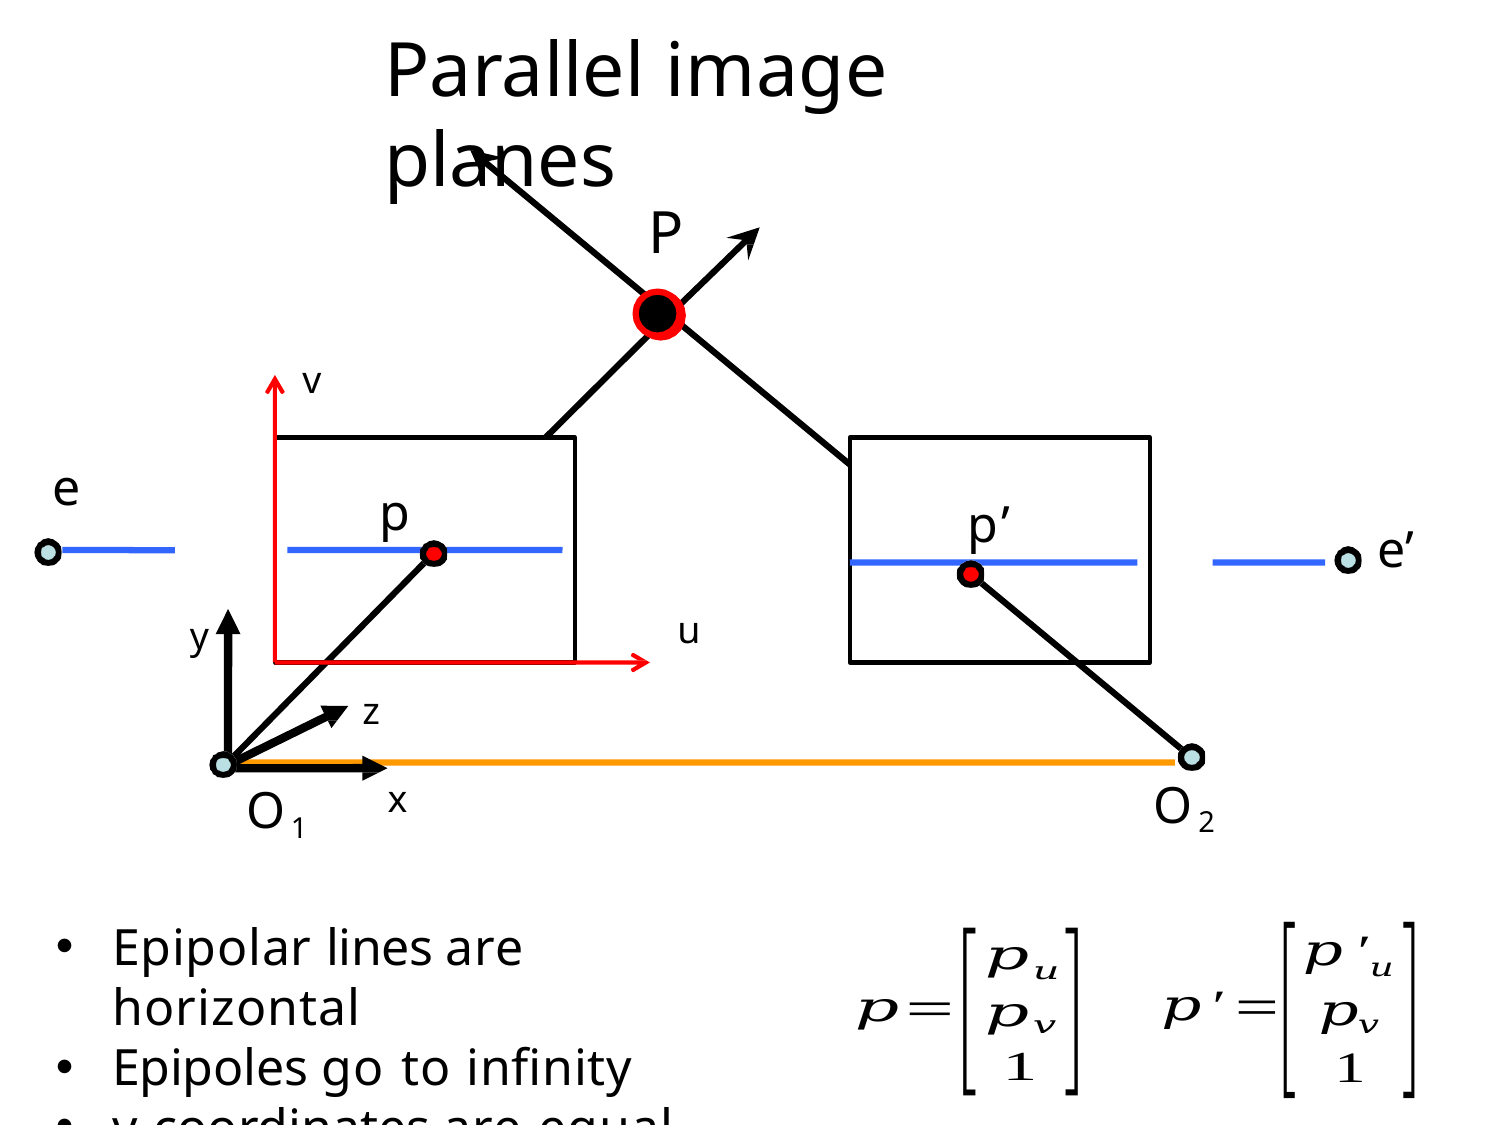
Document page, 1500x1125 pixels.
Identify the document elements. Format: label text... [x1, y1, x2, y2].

text_box Epipolar lines are horizontal Epipoles go to infinity v-coordinates are equal [53, 913, 759, 1125]
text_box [34, 149, 1424, 841]
title Parallel image planes [382, 18, 1118, 148]
